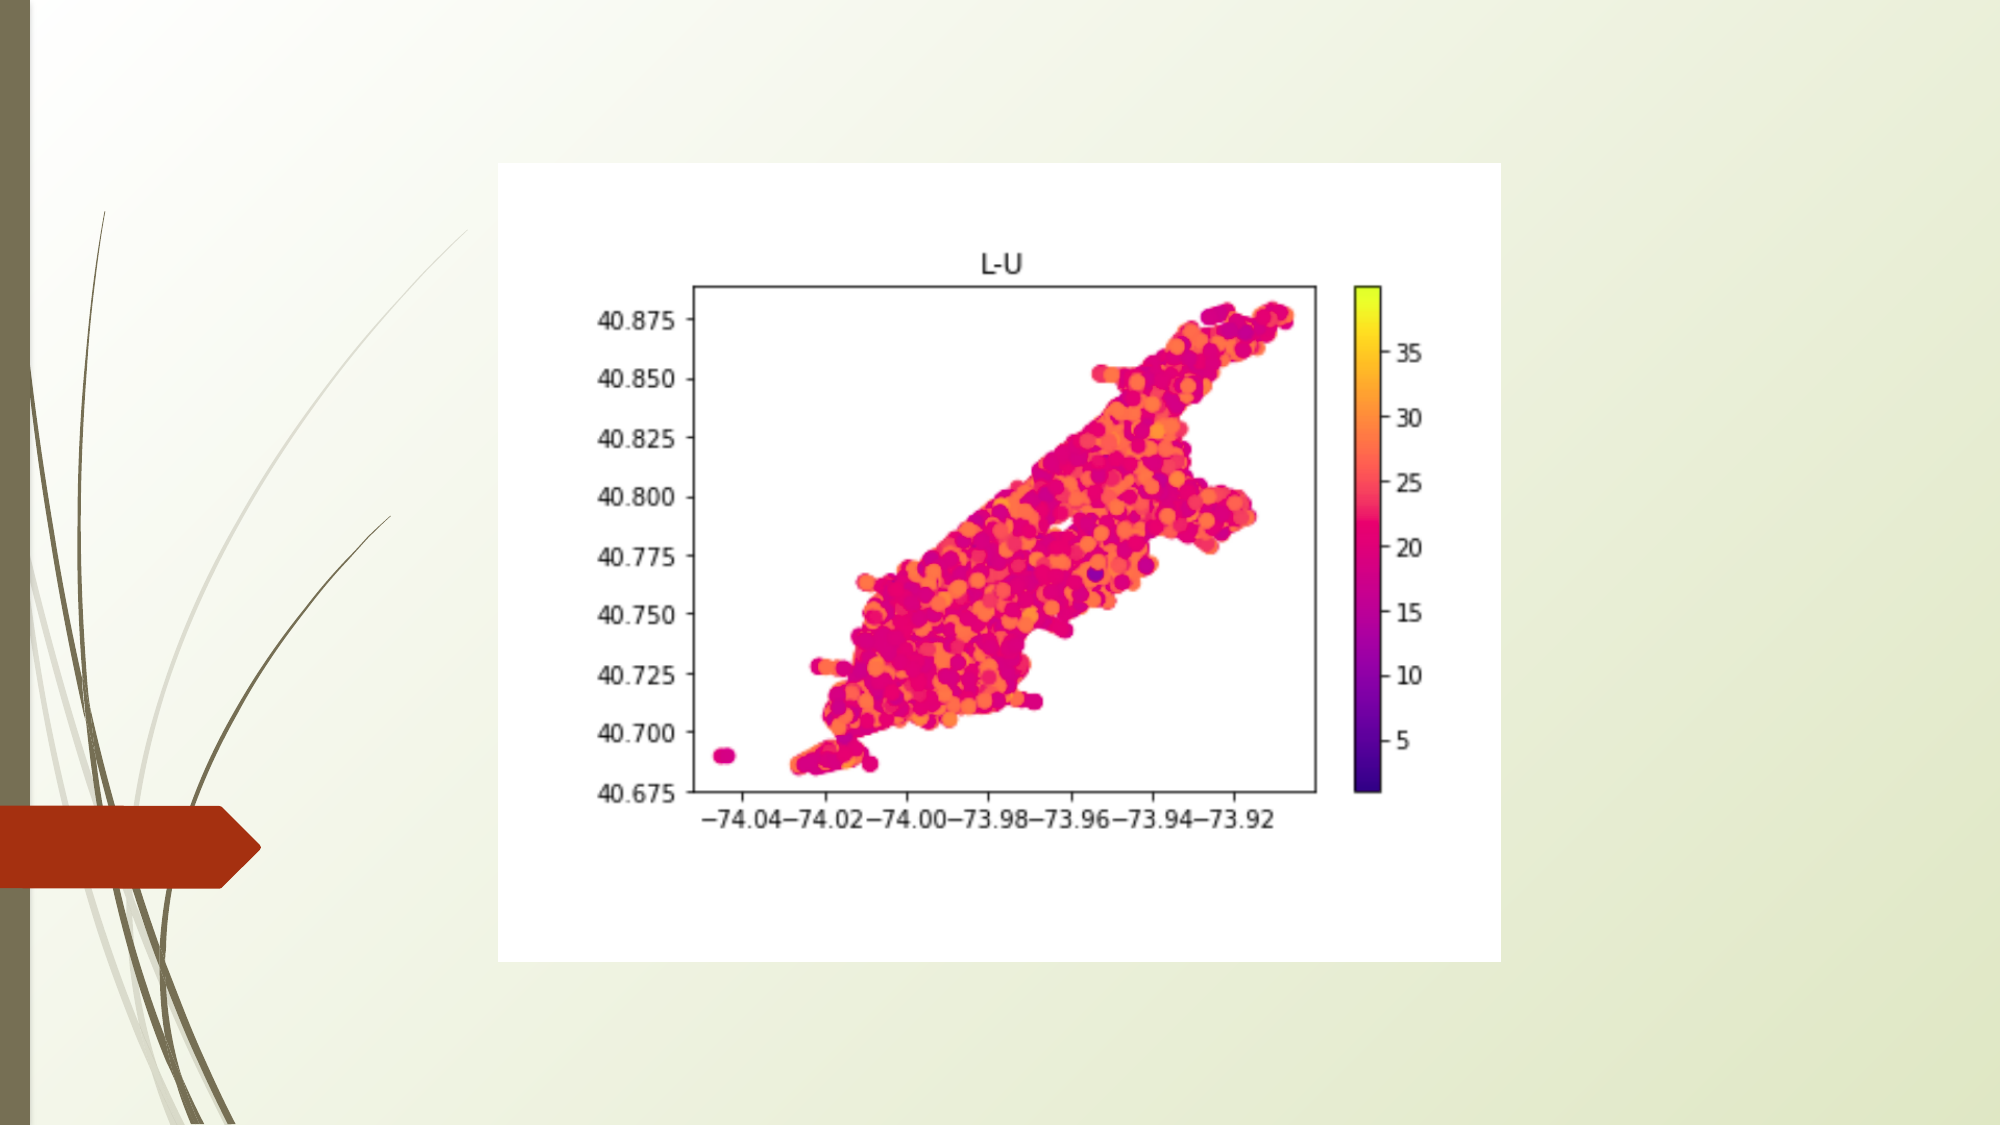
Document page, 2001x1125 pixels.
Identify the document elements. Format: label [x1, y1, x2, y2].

picture [498, 163, 1502, 962]
